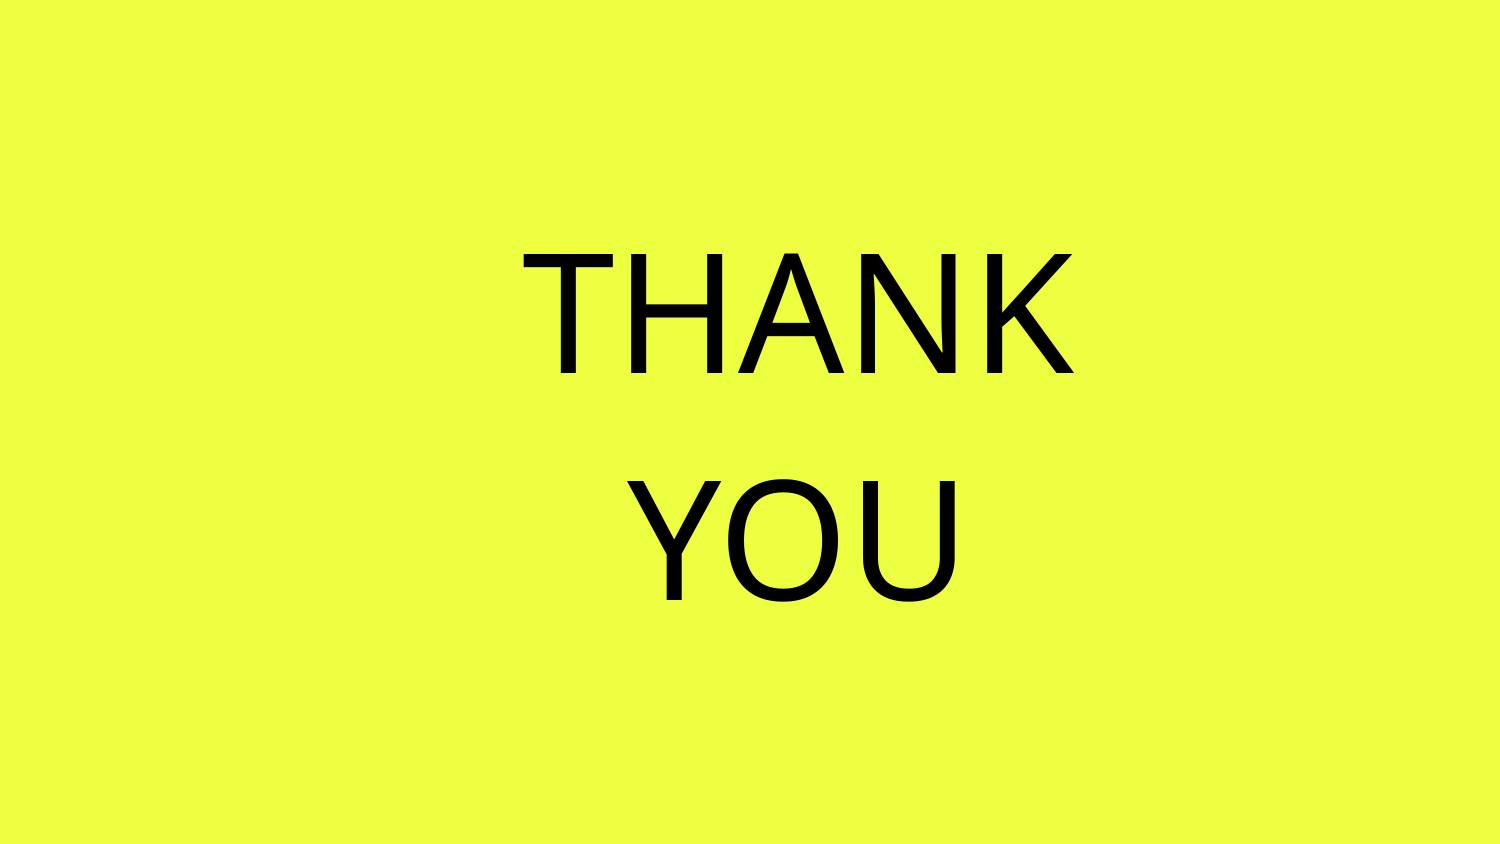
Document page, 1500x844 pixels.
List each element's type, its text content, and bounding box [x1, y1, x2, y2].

title THANK YOU [338, 86, 1260, 758]
